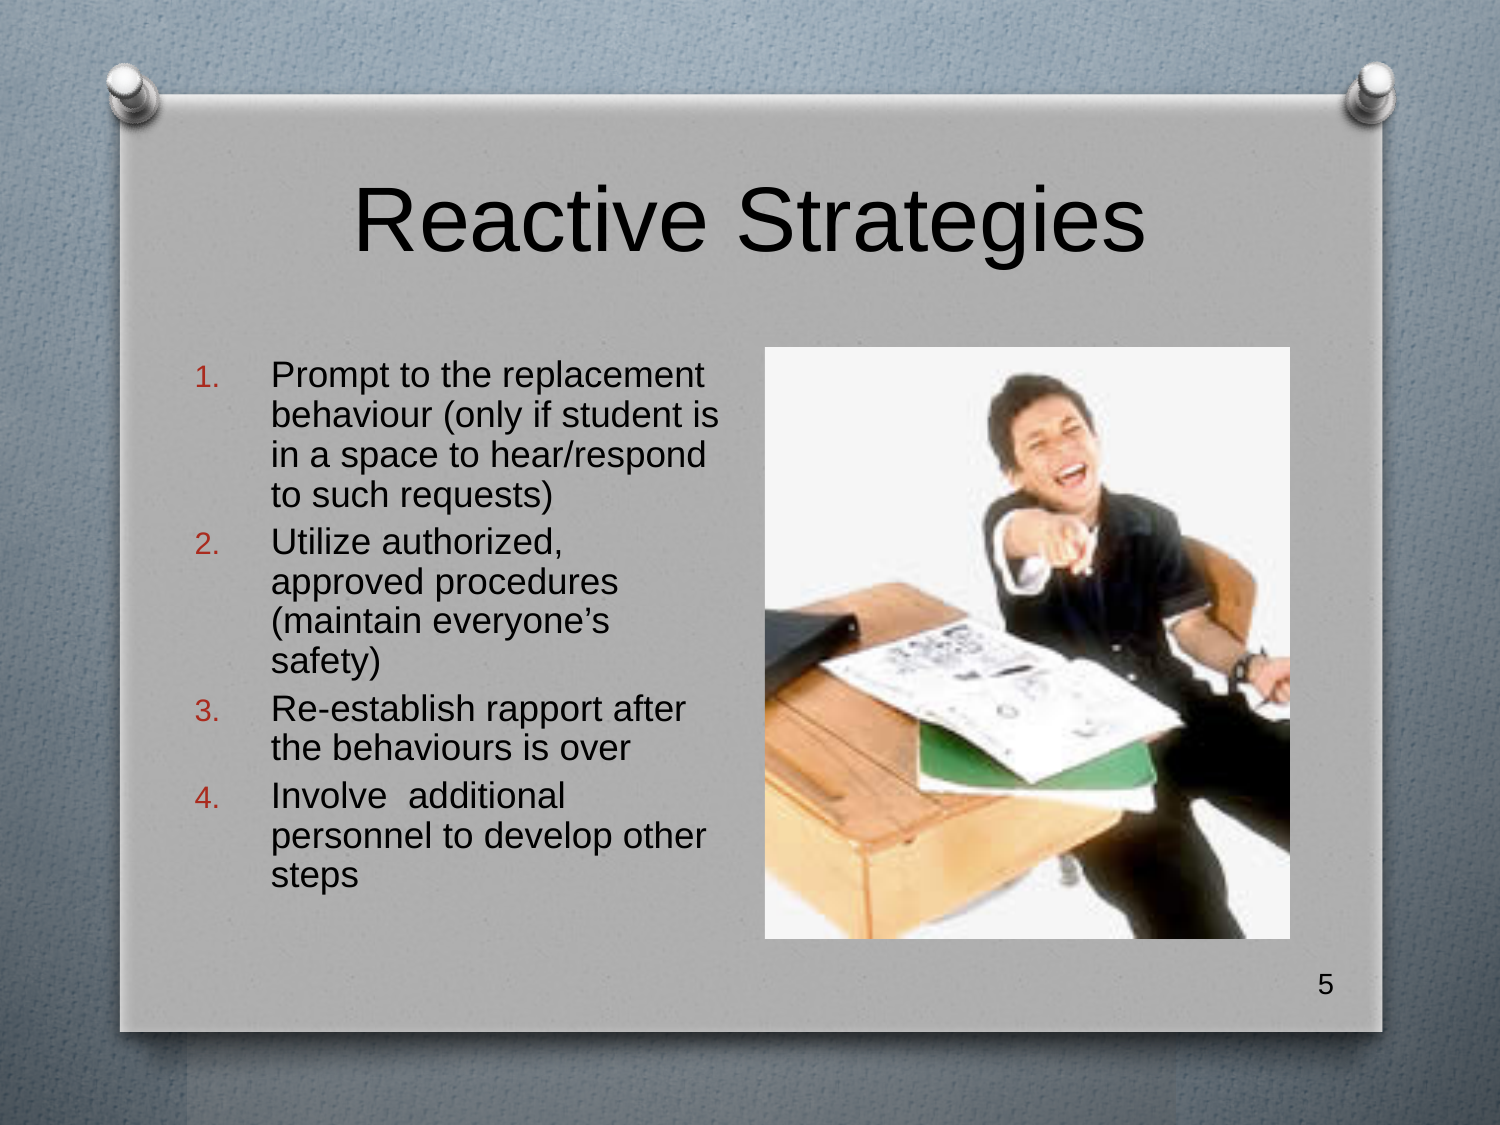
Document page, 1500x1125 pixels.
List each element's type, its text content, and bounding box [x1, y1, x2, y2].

slide_number 5 [1258, 952, 1350, 1013]
picture [1317, 35, 1439, 156]
list Prompt to the replacement behaviour (only if student is in a space to hear/respond to such requests) Utilize authorized, approved procedures (maintain everyone’s safety) Re-establish rapport after the behaviours is over Involve additional personnel to develop other steps [179, 348, 738, 939]
picture [75, 29, 198, 153]
title Reactive Strategies [179, 134, 1323, 297]
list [764, 347, 1291, 940]
